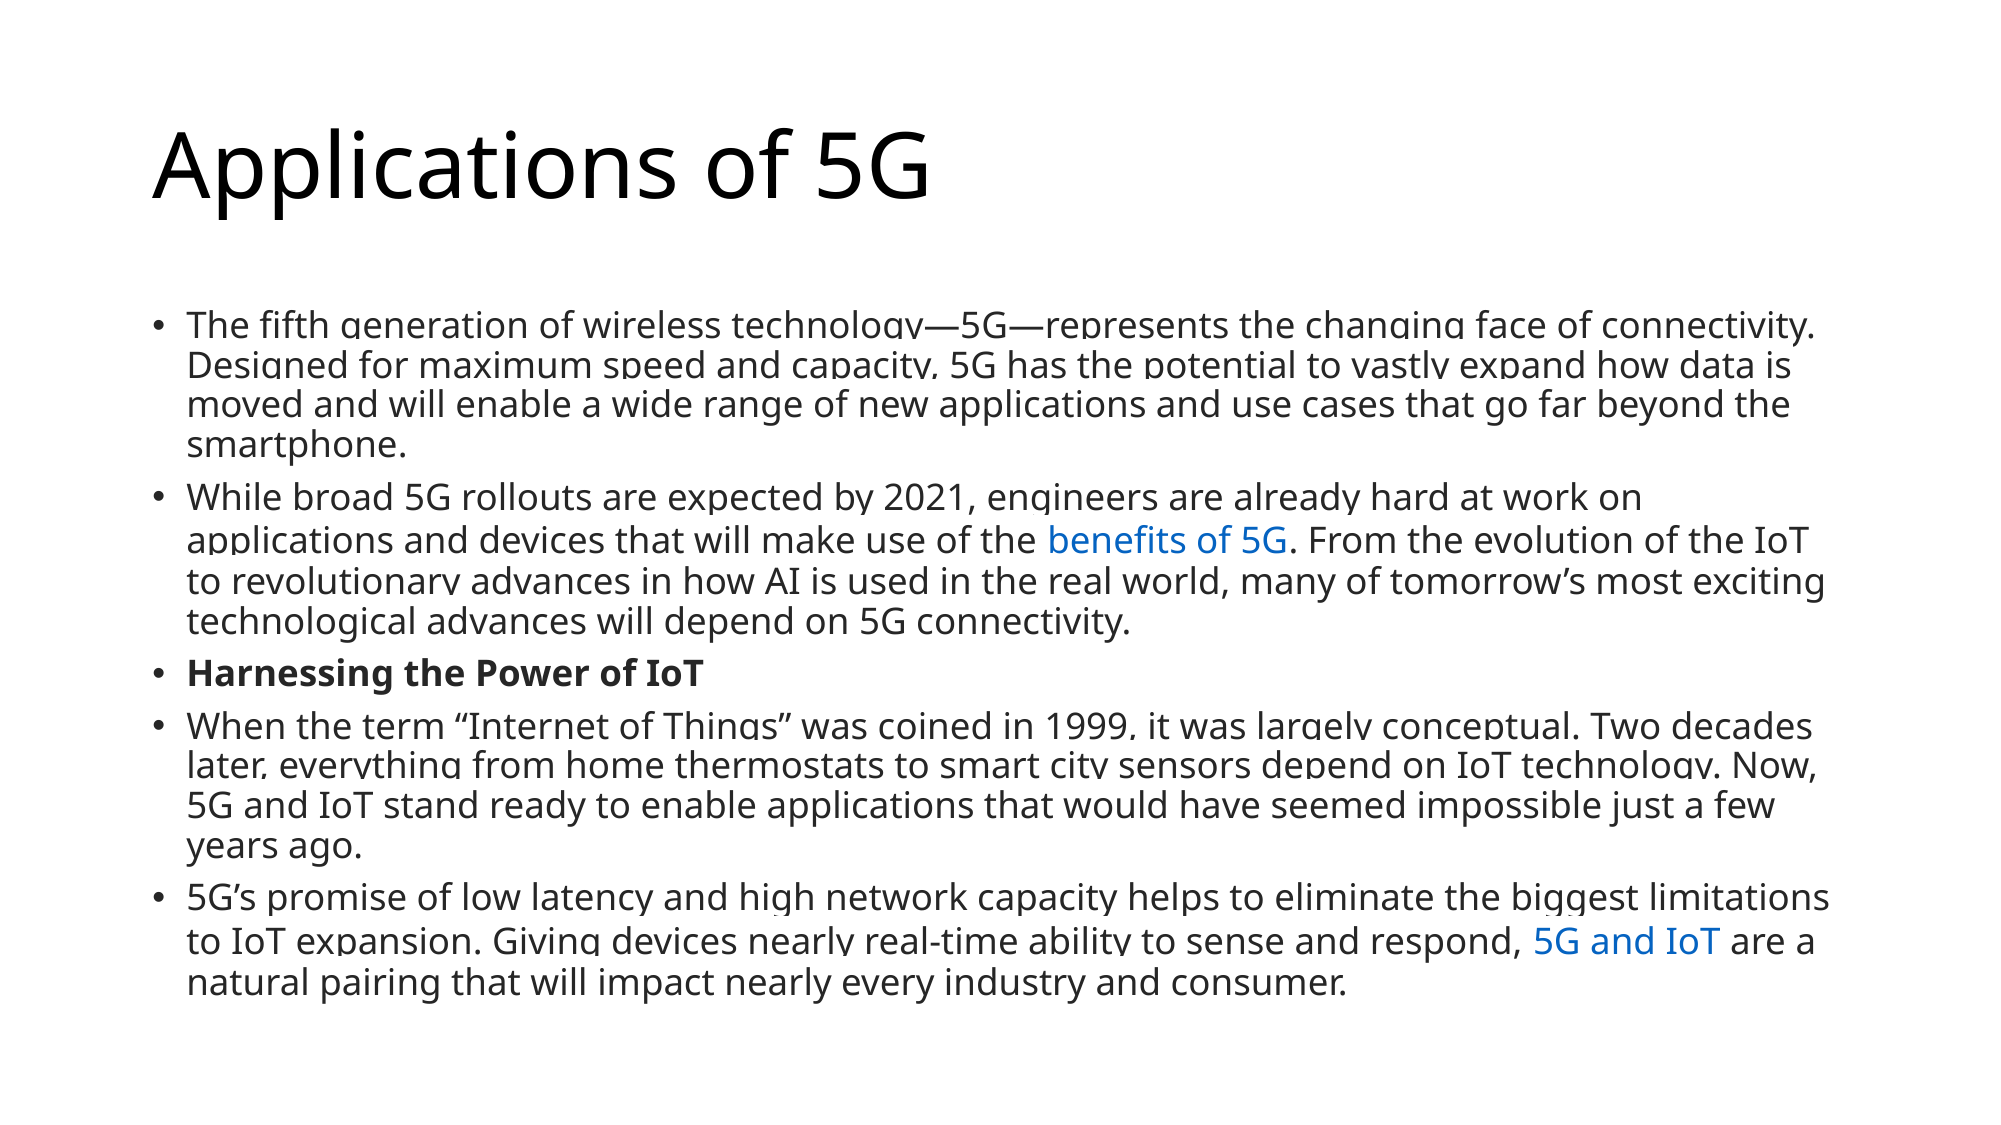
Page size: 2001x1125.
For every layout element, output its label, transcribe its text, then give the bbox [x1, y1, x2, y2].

list The fifth generation of wireless technology—5G—represents the changing face of connectivity. Designed for maximum speed and capacity, 5G has the potential to vastly expand how data is moved and will enable a wide range of new applications and use cases that go far beyond the smartphone. While broad 5G rollouts are expected by 2021, engineers are already hard at work on applications and devices that will make use of the benefits of 5G. From the evolution of the IoT to revolutionary advances in how AI is used in the real world, many of tomorrow’s most exciting technological advances will depend on 5G connectivity. Harnessing the Power of IoT When the term “Internet of Things” was coined in 1999, it was largely conceptual. Two decades later, everything from home thermostats to smart city sensors depend on IoT technology. Now, 5G and IoT stand ready to enable applications that would have seemed impossible just a few years ago. 5G’s promise of low latency and high network capacity helps to eliminate the biggest limitations to IoT expansion. Giving devices nearly real-time ability to sense and respond, 5G and IoT are a natural pairing that will impact nearly every industry and consumer. [137, 299, 1863, 1014]
title Applications of 5G [137, 59, 1863, 278]
